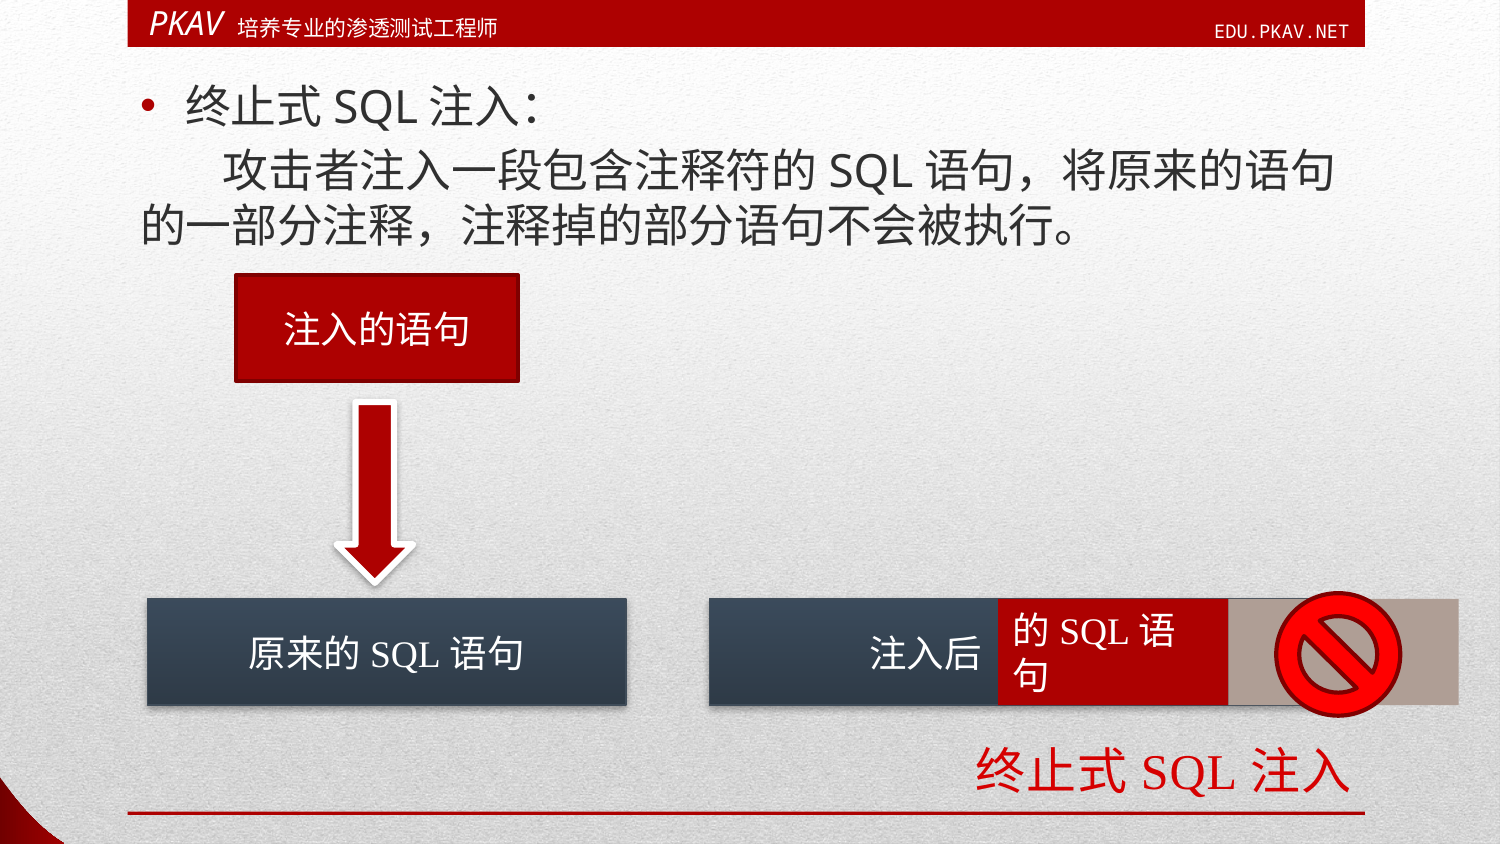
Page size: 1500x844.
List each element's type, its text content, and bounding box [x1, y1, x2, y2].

text_box 的SQL语句 [996, 597, 1226, 707]
list 终止式SQL注入： 攻击者注入一段包含注释符的SQL语句，将原来的语句的一部分注释，注释掉的部分语句不会被执行。 [125, 84, 1363, 245]
text_box 注入后 [709, 598, 996, 706]
text_box [1274, 591, 1403, 718]
text_box [1226, 597, 1309, 707]
text_box [1302, 641, 1351, 690]
text_box [1325, 619, 1375, 668]
title 终止式SQL注入 [253, 728, 1367, 807]
text_box [1368, 597, 1461, 707]
text_box [333, 398, 417, 586]
text_box 原来的SQL语句 [147, 598, 627, 706]
text_box 注入的语句 [234, 273, 520, 383]
